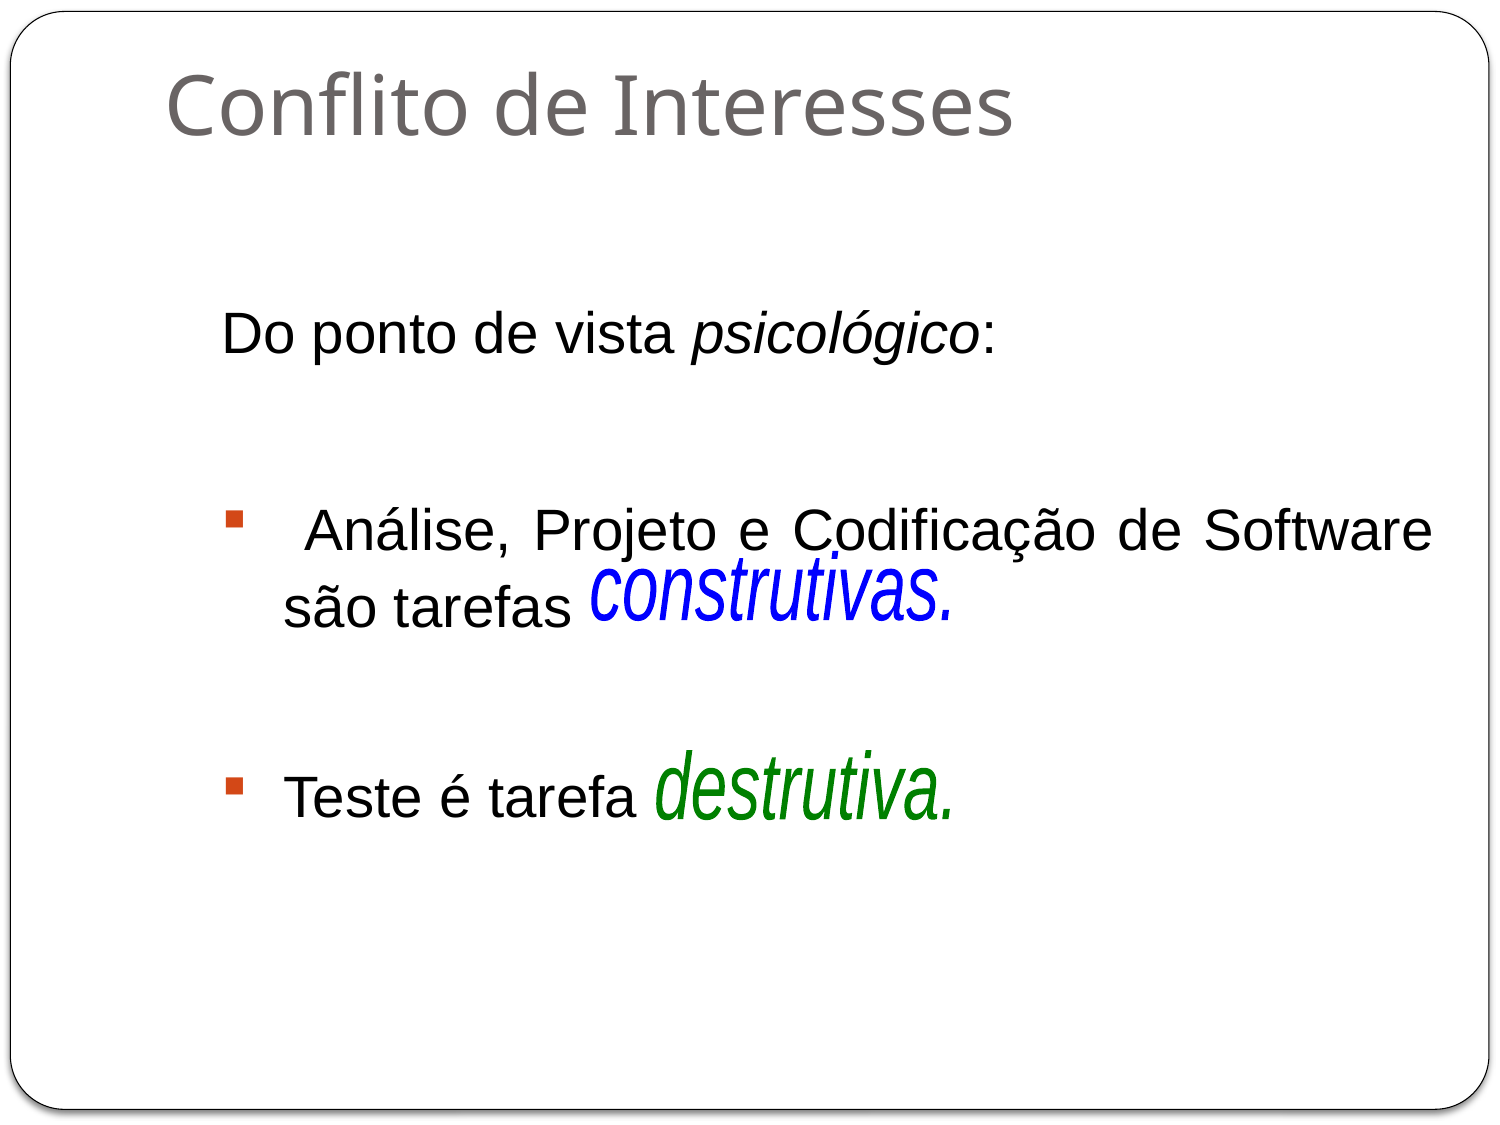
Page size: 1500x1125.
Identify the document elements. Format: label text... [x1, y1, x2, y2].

text_box Do ponto de vista psicológico: Análise, Projeto e Codificação de Software são tarefas Teste é tarefa [174, 287, 1450, 961]
text_box Conflito de Interesses [149, 45, 1425, 164]
text_box [0, 23, 1438, 211]
